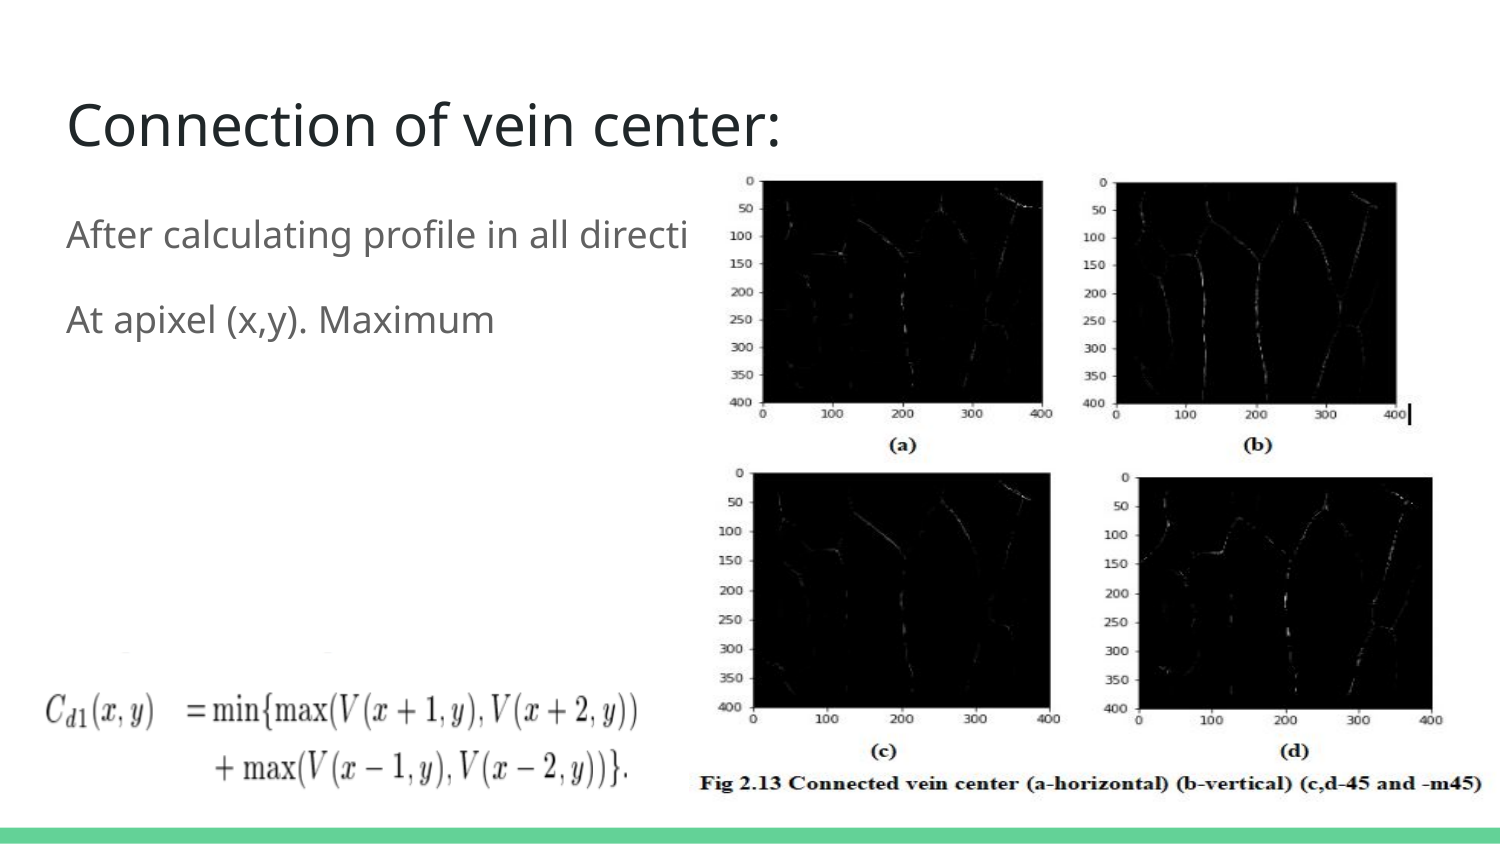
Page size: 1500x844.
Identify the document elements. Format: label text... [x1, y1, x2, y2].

list After calculating profile in all direction At apixel (x,y). Maximum [51, 189, 683, 750]
picture [688, 153, 1500, 809]
title Connection of vein center: [51, 72, 1449, 167]
picture [12, 652, 655, 809]
